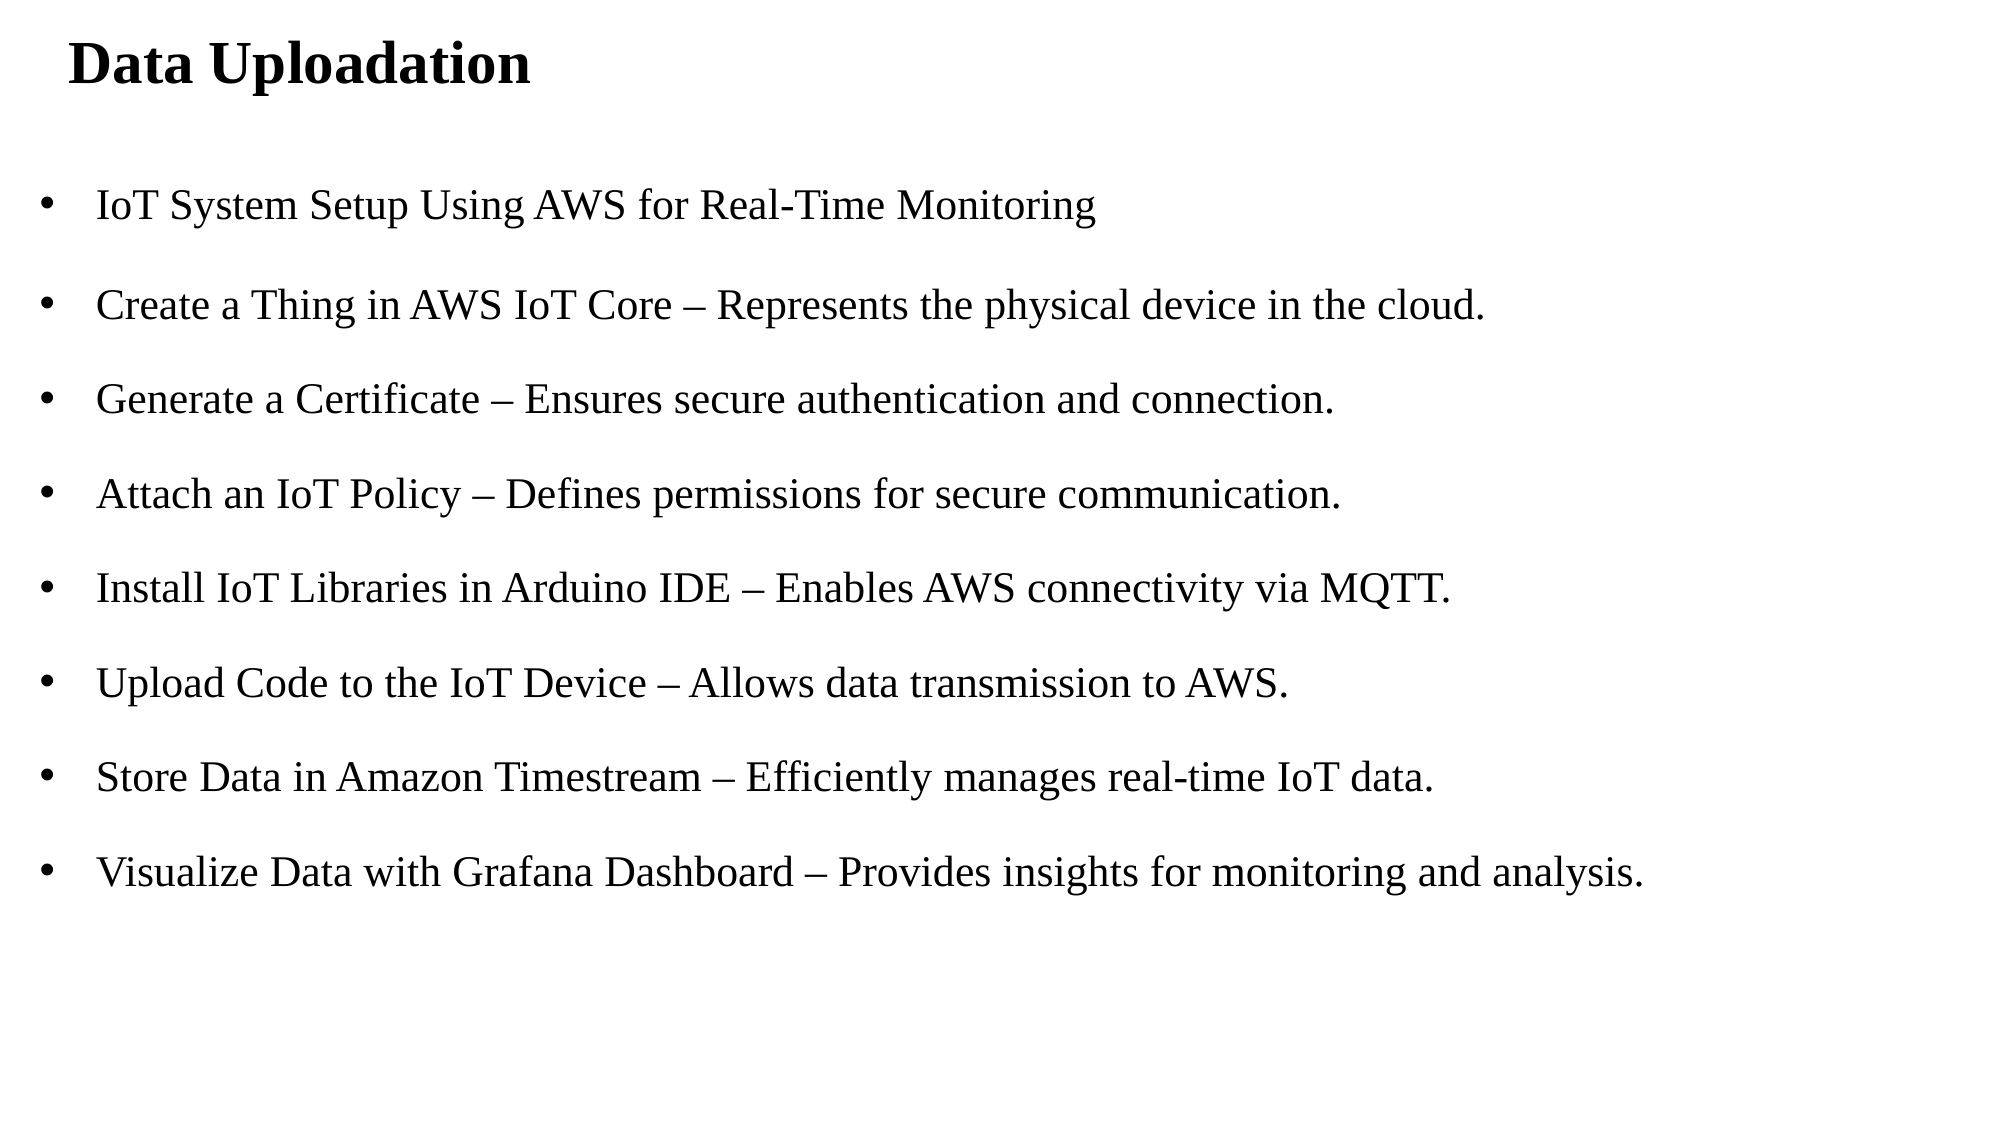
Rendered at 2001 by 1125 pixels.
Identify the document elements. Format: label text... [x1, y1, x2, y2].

text_box Data Uploadation [58, 17, 1575, 101]
title IoT System Setup Using AWS for Real-Time Monitoring Create a Thing in AWS IoT Core – Represents the physical device in the cloud. Generate a Certificate – Ensures secure authentication and connection. Attach an IoT Policy – Defines permissions for secure communication. Install IoT Libraries in Arduino IDE – Enables AWS connectivity via MQTT. Upload Code to the IoT Device – Allows data transmission to AWS. Store Data in Amazon Timestream – Efficiently manages real-time IoT data. Visualize Data with Grafana Dashboard – Provides insights for monitoring and analysis. [29, 79, 1971, 1045]
